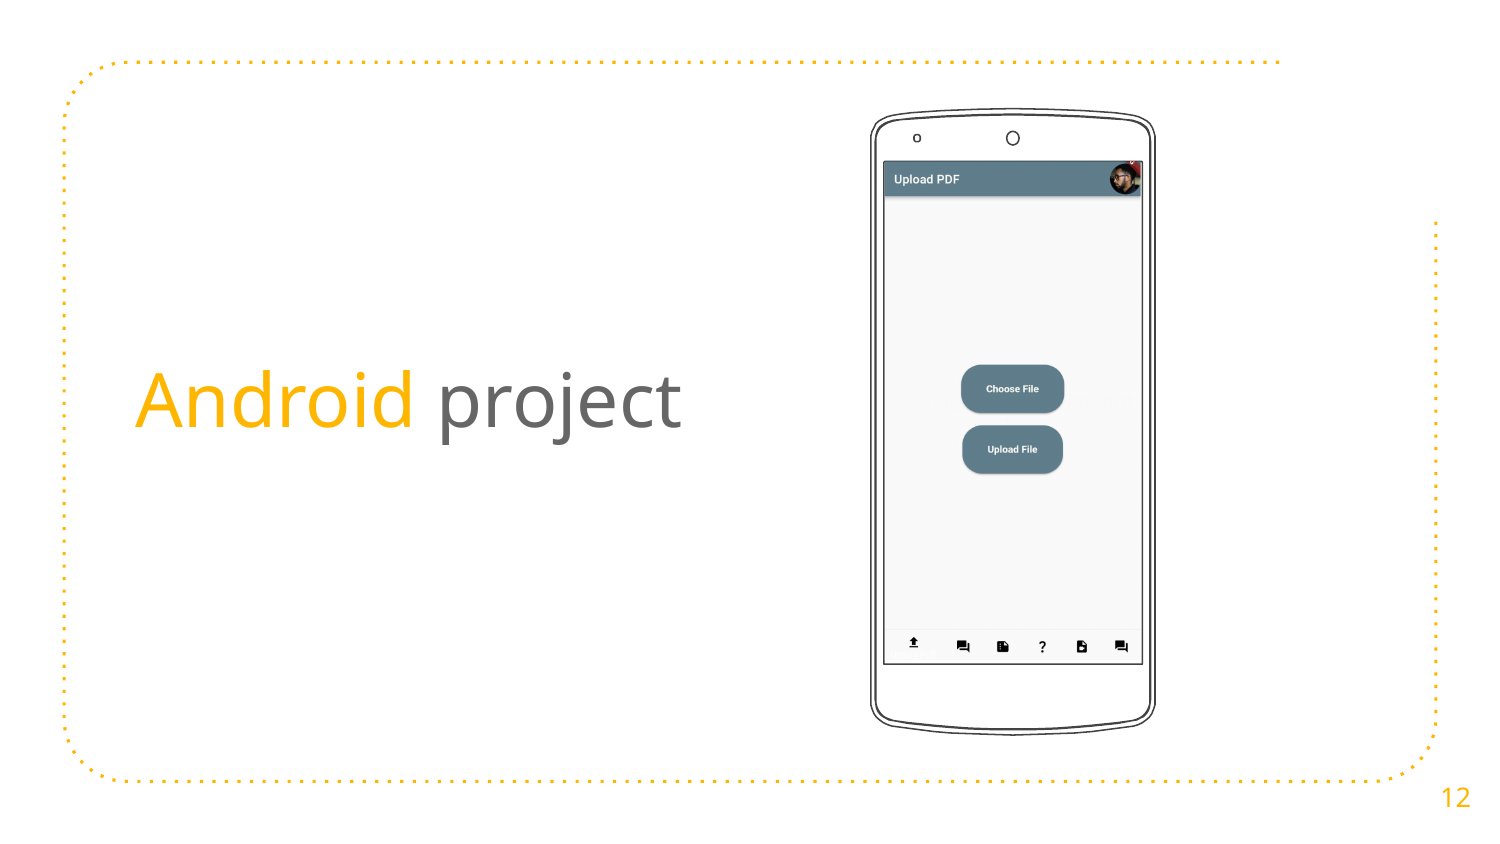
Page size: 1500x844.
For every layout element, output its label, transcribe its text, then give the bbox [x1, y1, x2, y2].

text_box [870, 108, 1156, 736]
list Android project [120, 320, 768, 522]
picture [884, 160, 1141, 660]
text_box Place your screenshot here [1142, 161, 1169, 666]
slide_number ‹#› [1411, 753, 1500, 844]
